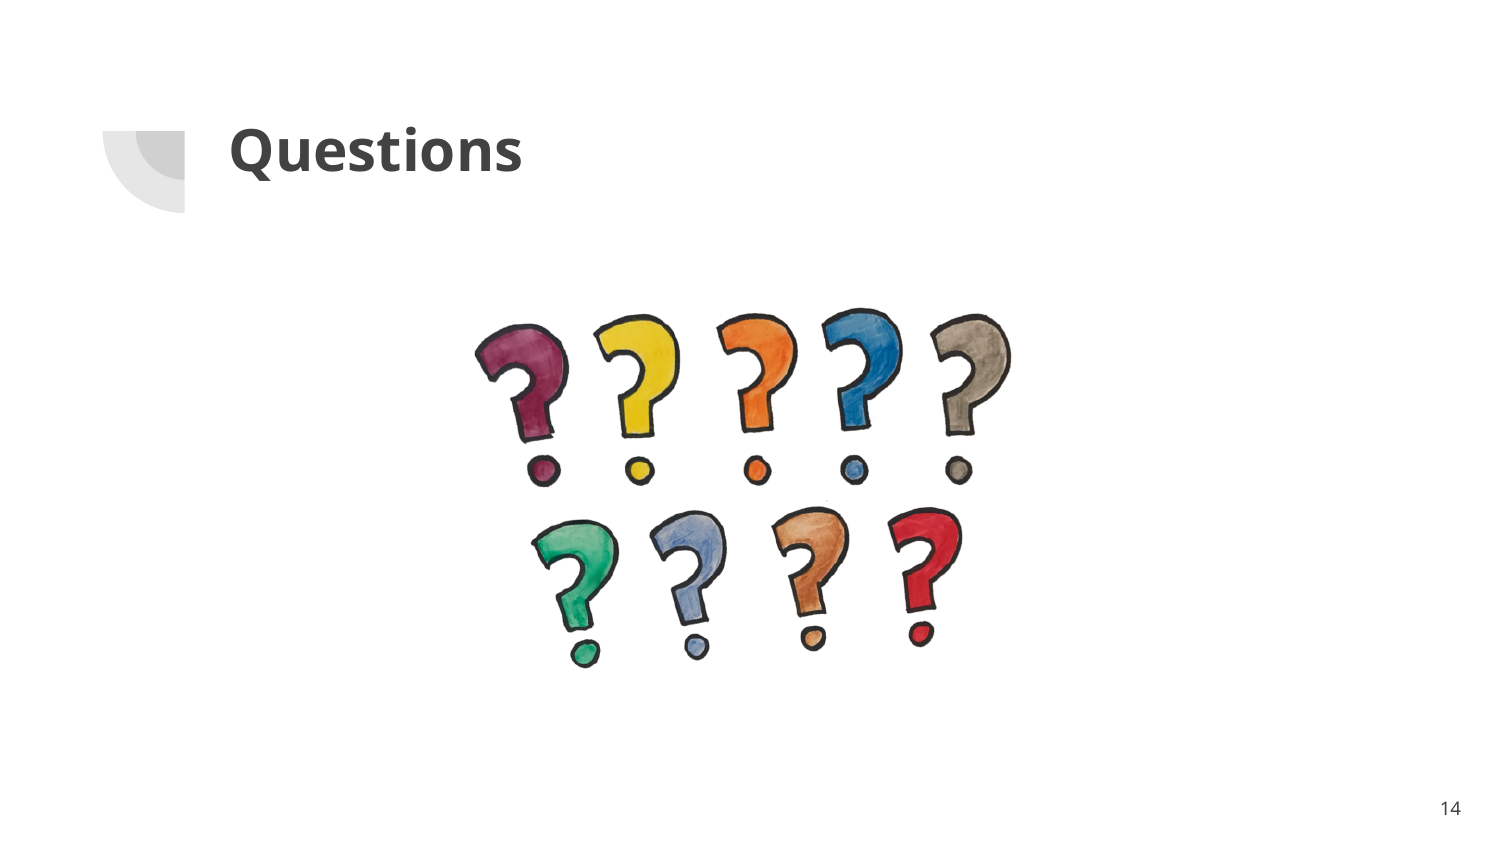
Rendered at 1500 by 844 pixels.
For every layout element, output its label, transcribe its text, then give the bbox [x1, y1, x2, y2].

title Questions [213, 98, 1368, 263]
picture [287, 287, 1213, 690]
slide_number 14 [1386, 777, 1477, 842]
